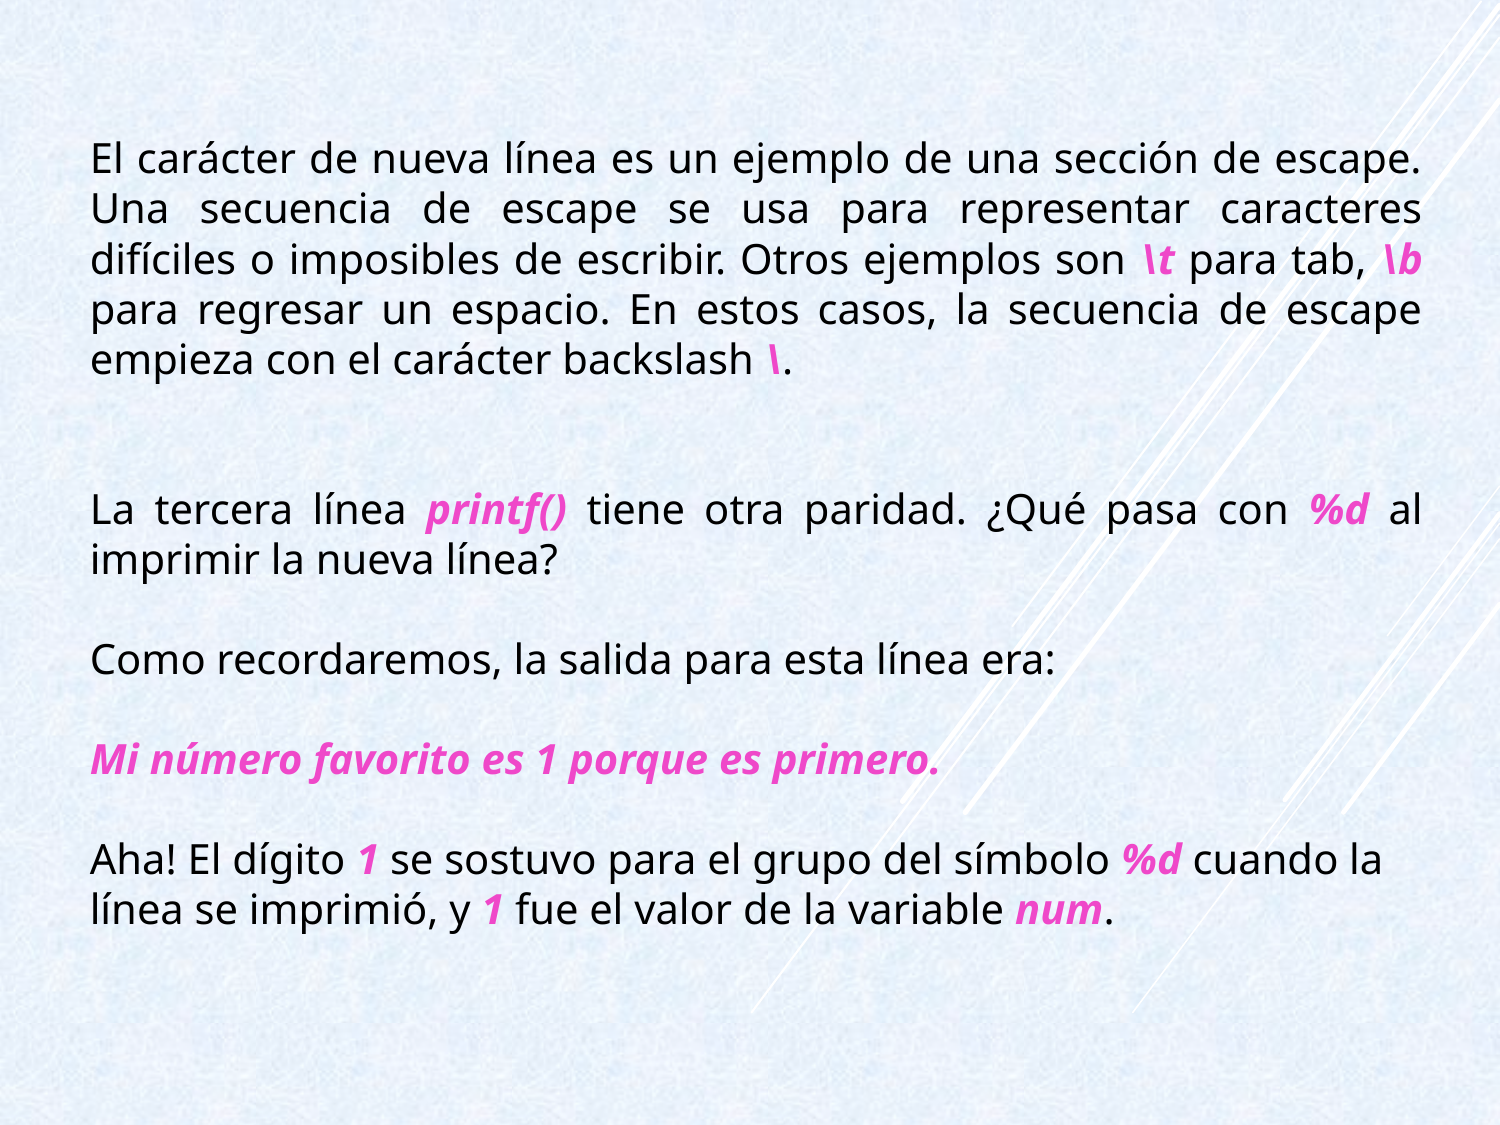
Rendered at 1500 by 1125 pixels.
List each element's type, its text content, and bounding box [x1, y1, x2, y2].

text_box El carácter de nueva línea es un ejemplo de una sección de escape. Una secuencia de escape se usa para representar caracteres difíciles o imposibles de escribir. Otros ejemplos son \t para tab, \b para regresar un espacio. En estos casos, la secuencia de escape empieza con el carácter backslash \. La tercera línea printf() tiene otra paridad. ¿Qué pasa con %d al imprimir la nueva línea? Como recordaremos, la salida para esta línea era: Mi número favorito es 1 porque es primero. Aha! El dígito 1 se sostuvo para el grupo del símbolo %d cuando la línea se imprimió, y 1 fue el valor de la variable num. [74, 124, 1438, 940]
